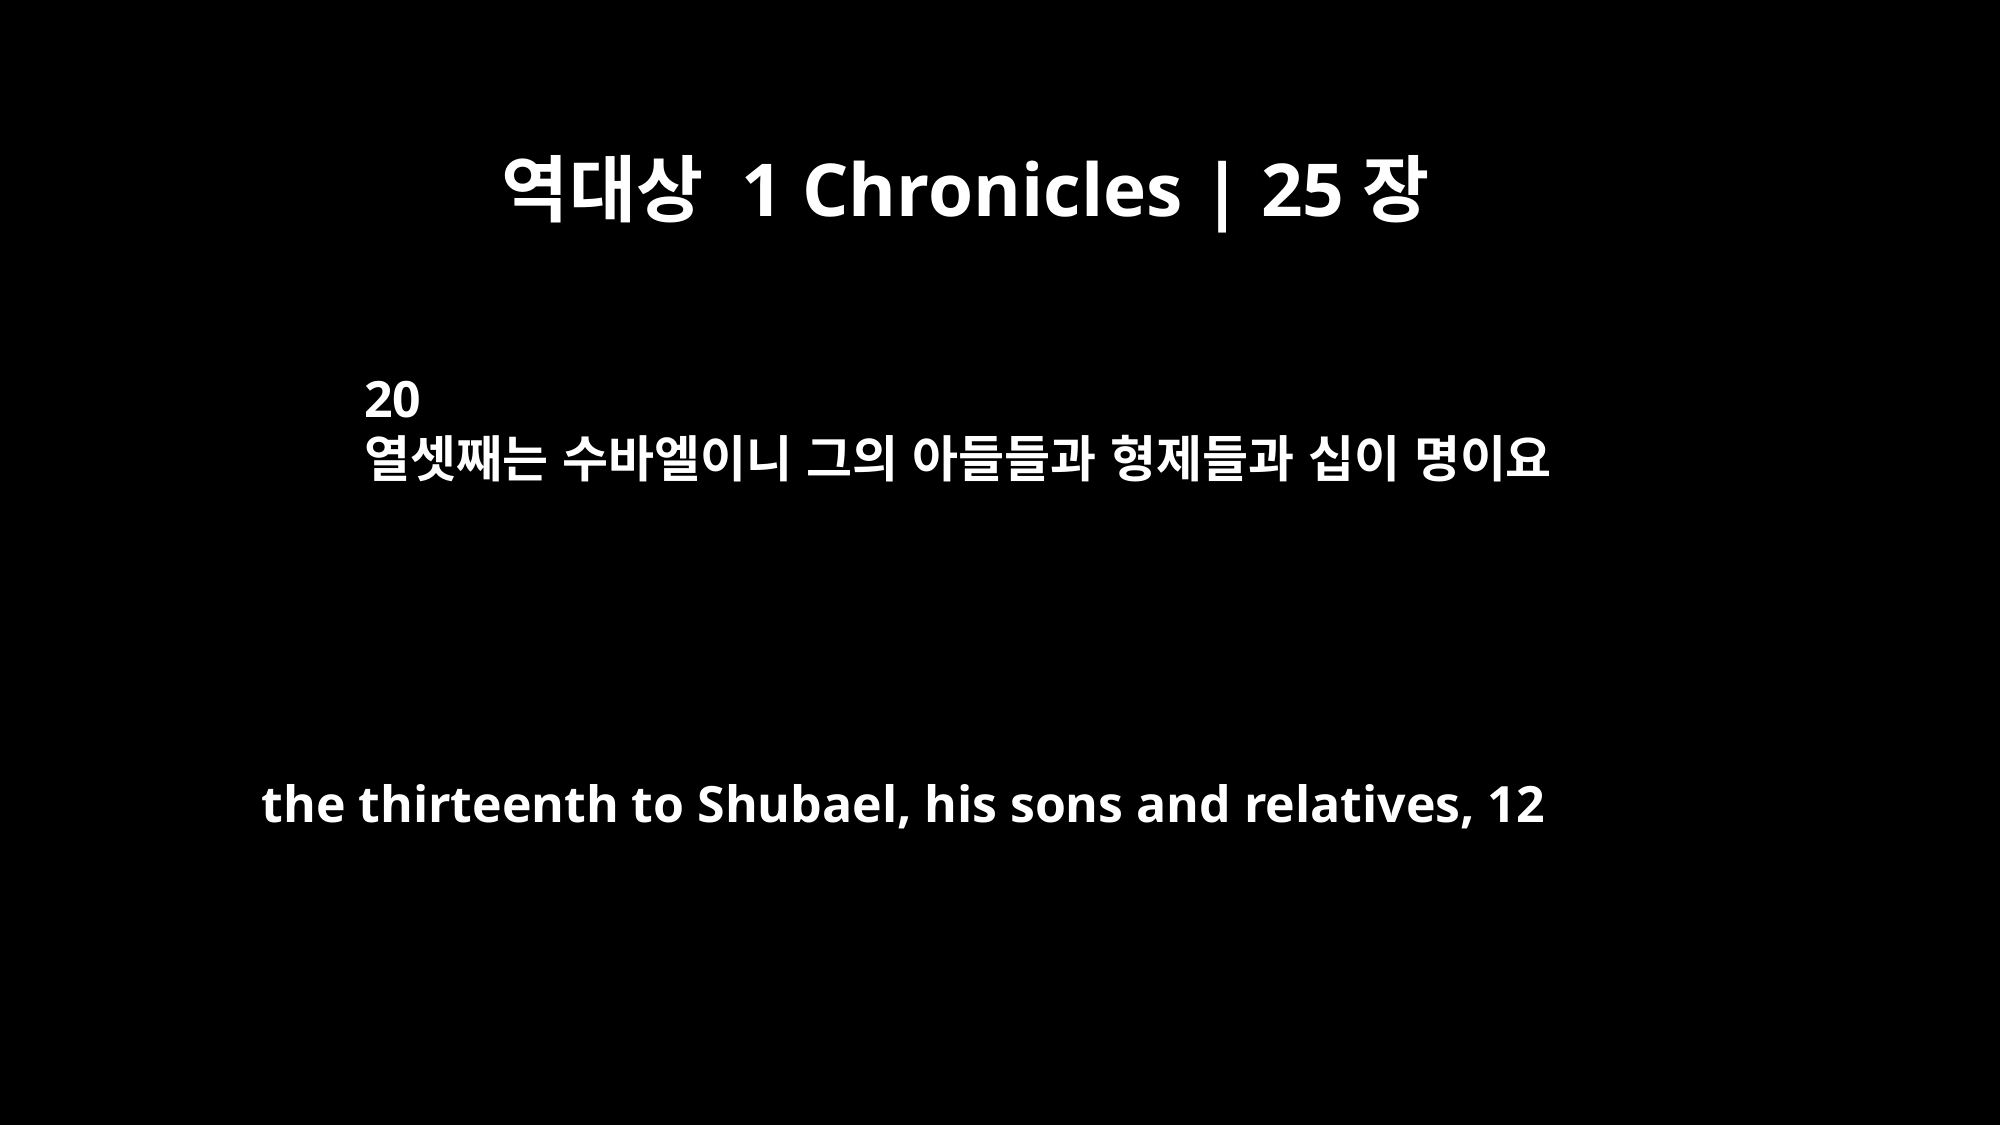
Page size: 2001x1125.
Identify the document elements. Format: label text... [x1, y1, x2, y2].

text_box the thirteenth to Shubael, his sons and relatives, 12 [246, 764, 1561, 840]
text_box 역대상 1 Chronicles | 25장 [487, 136, 1445, 239]
text_box 20 열셋째는 수바엘이니 그의 아들들과 형제들과 십이 명이요 [349, 359, 1568, 495]
